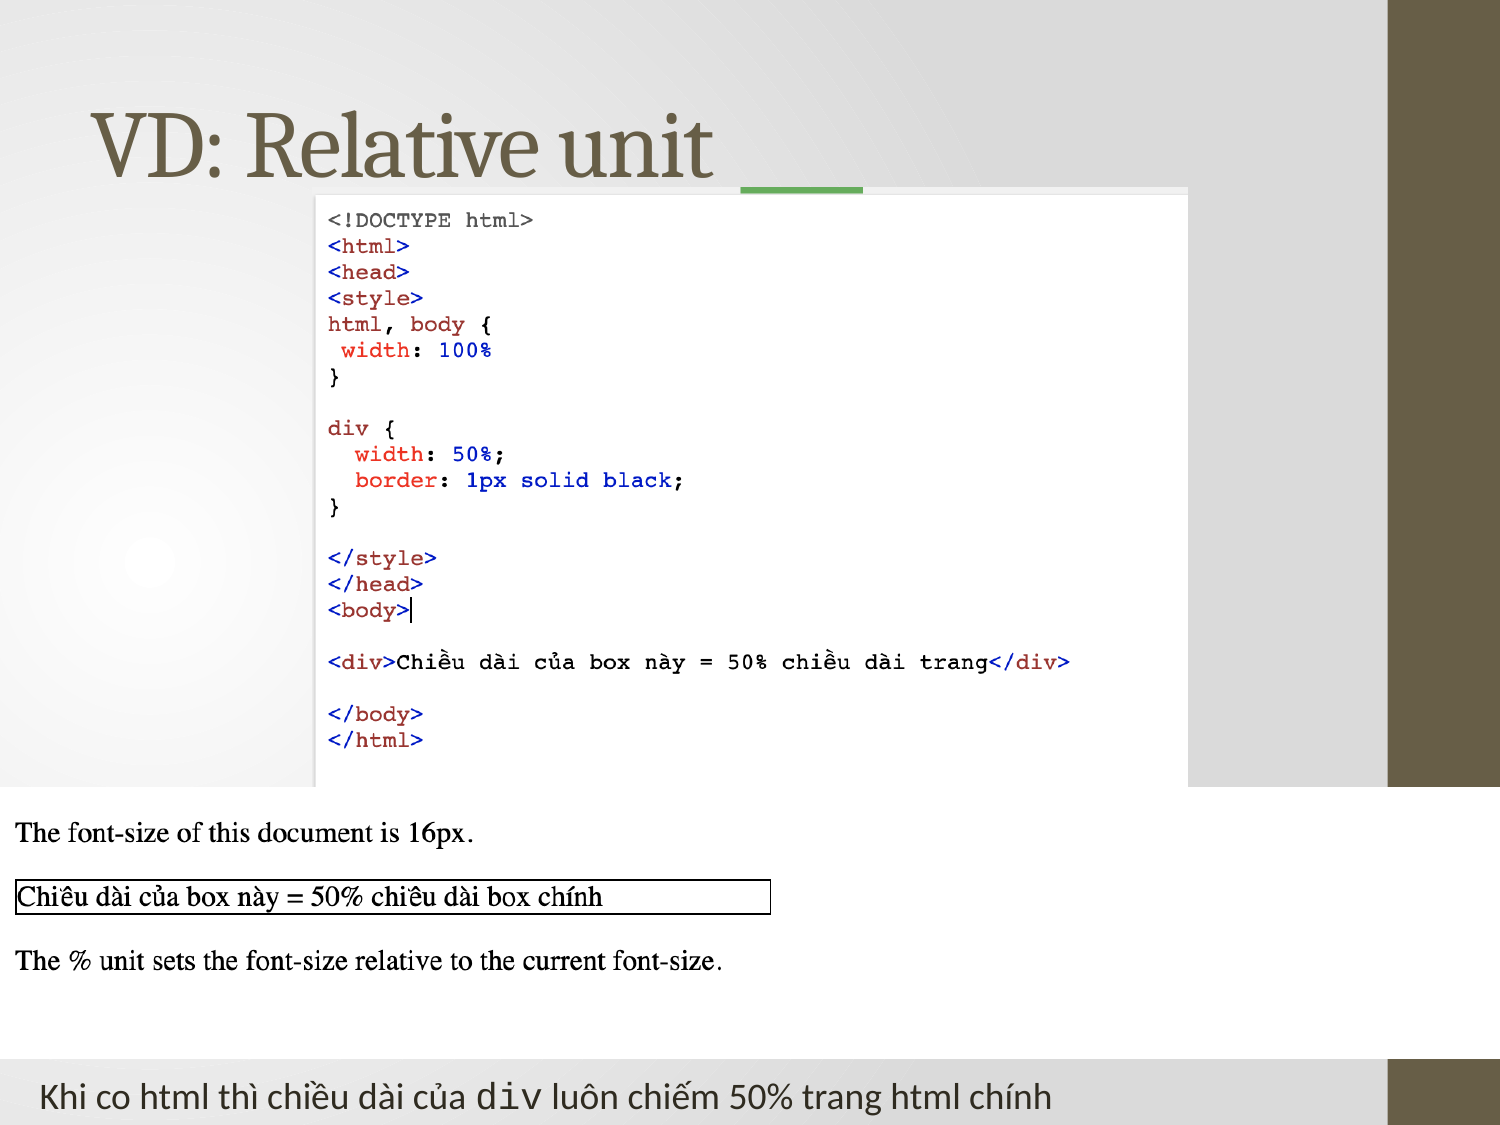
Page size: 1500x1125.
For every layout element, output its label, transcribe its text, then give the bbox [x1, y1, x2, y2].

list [312, 186, 1188, 780]
picture [0, 786, 1500, 1060]
text_box Khi co html thì chiều dài của div luôn chiếm 50% trang html chính [24, 1066, 1375, 1125]
title VD: Relative unit [75, 45, 1325, 233]
